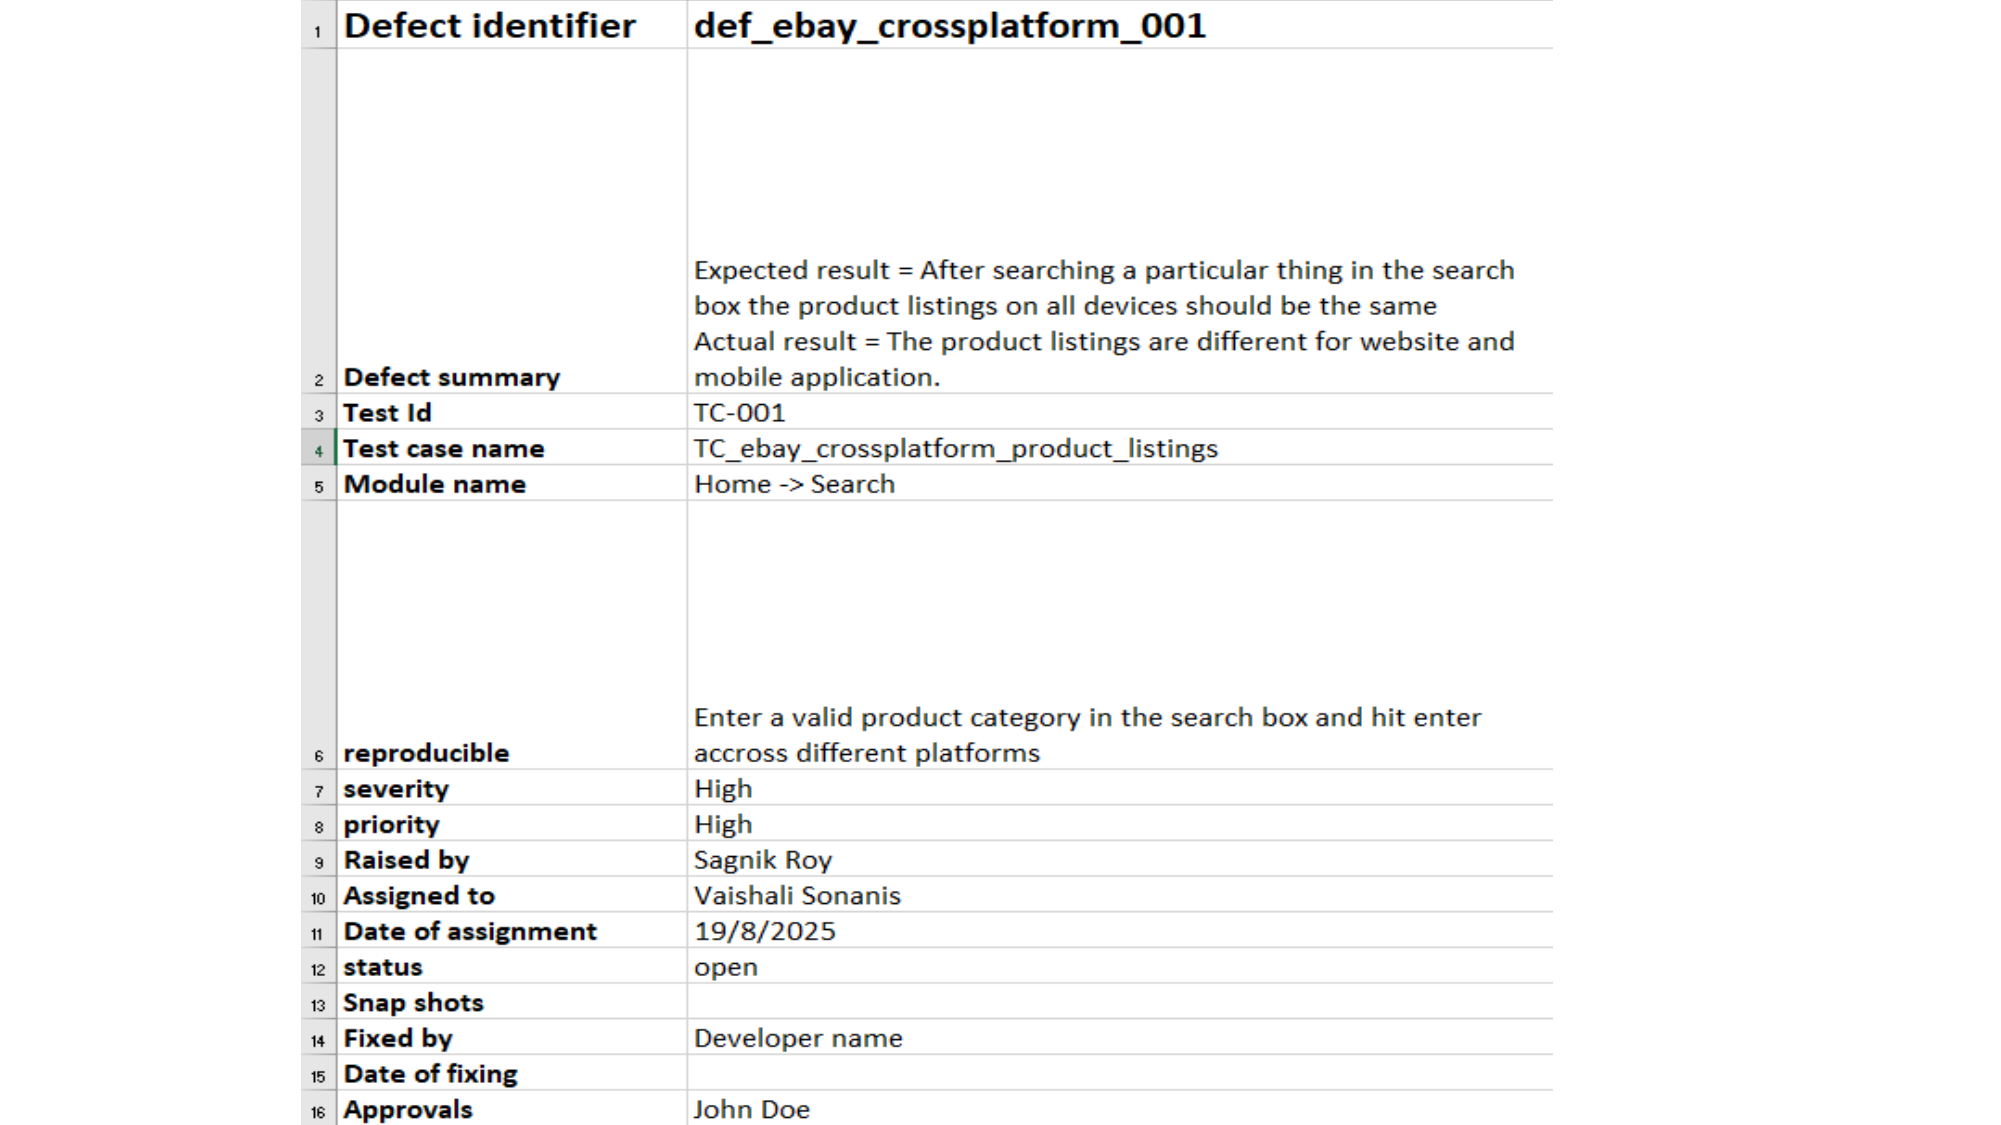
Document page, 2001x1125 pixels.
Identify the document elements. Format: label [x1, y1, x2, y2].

picture [301, 0, 1553, 1125]
